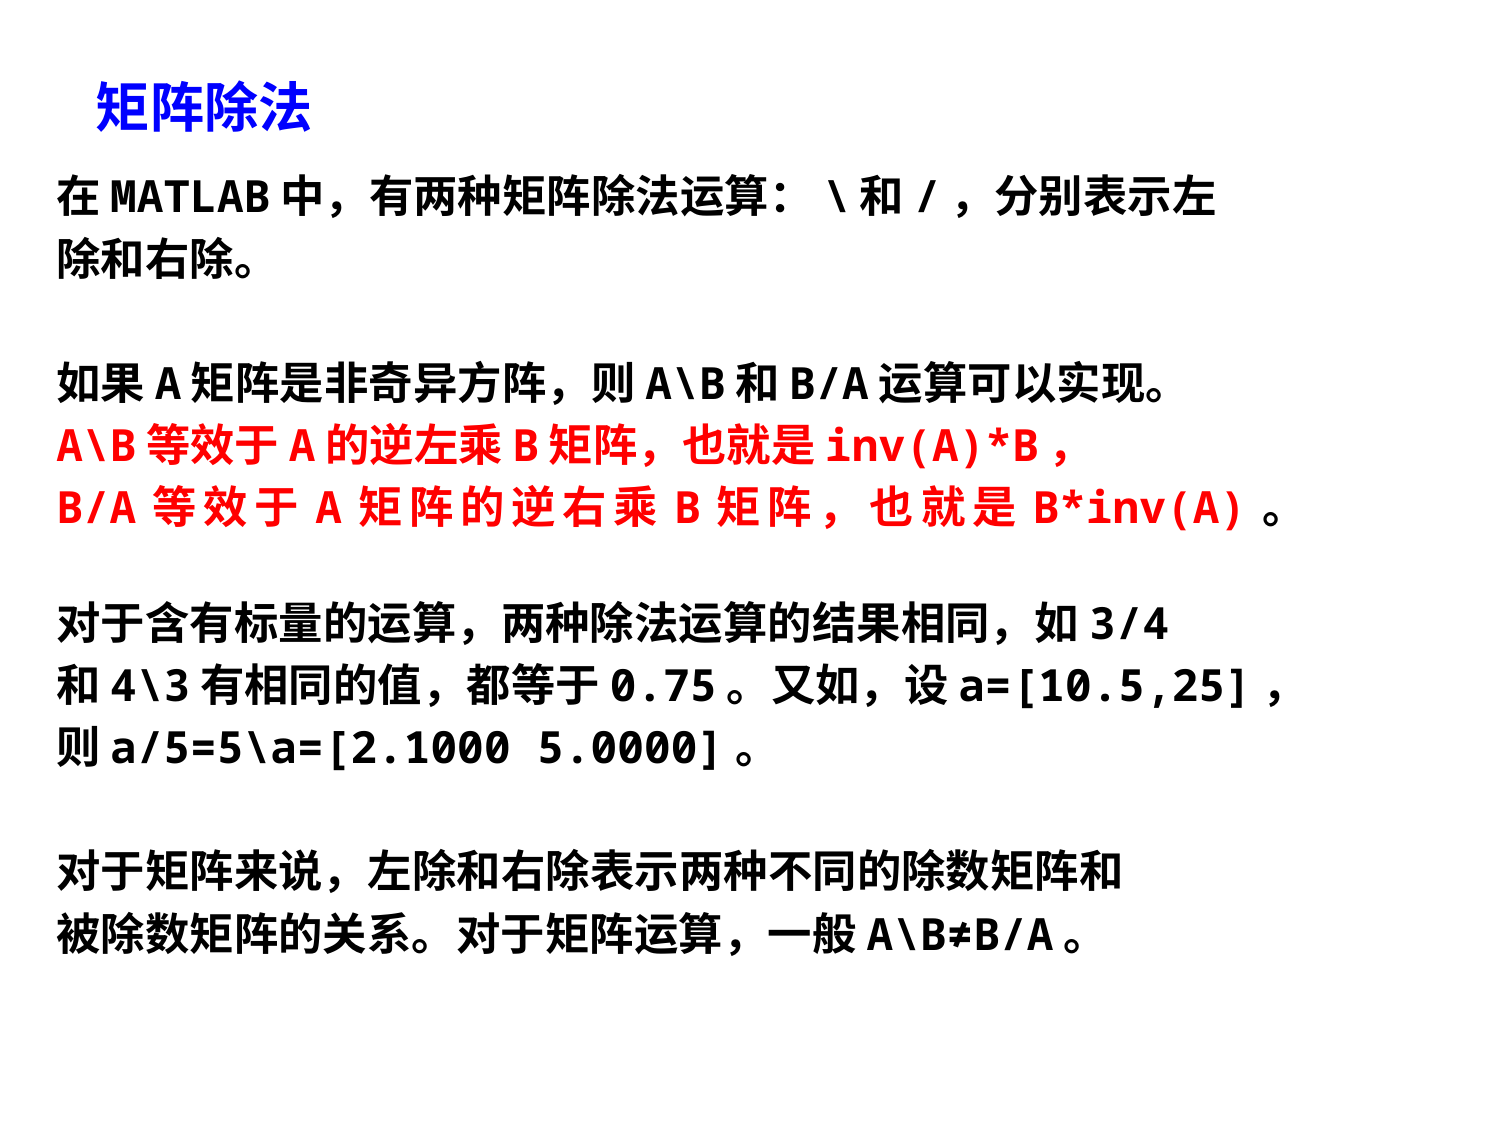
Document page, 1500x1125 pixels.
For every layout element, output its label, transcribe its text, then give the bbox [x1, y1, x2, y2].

text_box 矩阵除法 [55, 66, 328, 146]
list 在MATLAB中，有两种矩阵除法运算：\和/，分别表示左 除和右除。 如果A矩阵是非奇异方阵，则A\B和B/A运算可以实现。 A\B等效于A的逆左乘B矩阵，也就是inv(A)*B， B/A等效于A矩阵的逆右乘B矩阵，也就是B*inv(A)。 对于含有标量的运算，两种除法运算的结果相同，如3/4 和4\3有相同的值，都等于0.75。又如，设a=[10.5,25]， 则a/5=5\a=[2.1000 5.0000]。 对于矩阵来说，左除和右除表示两种不同的除数矩阵和 被除数矩阵的关系。对于矩阵运算，一般A\B≠B/A。 [41, 160, 1329, 1017]
